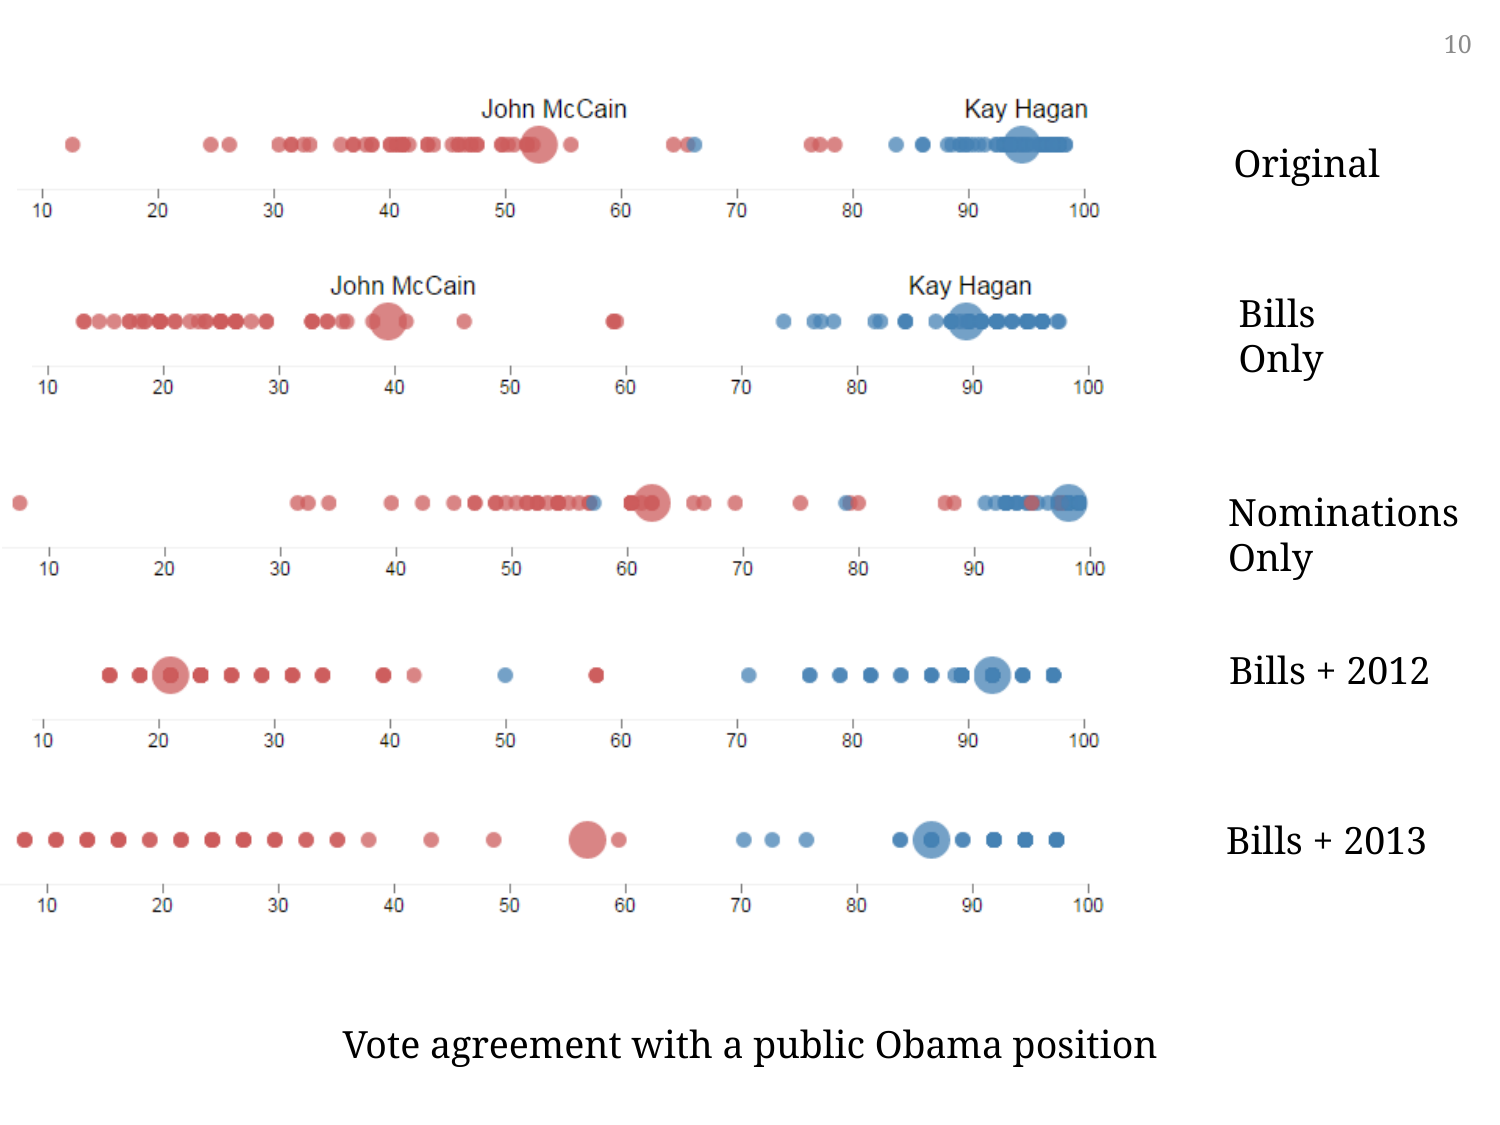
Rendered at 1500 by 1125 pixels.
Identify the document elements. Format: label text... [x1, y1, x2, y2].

picture [31, 616, 1112, 772]
slide_number 10 [1136, 15, 1487, 75]
picture [31, 254, 1119, 410]
picture [17, 74, 1103, 238]
picture [0, 790, 1110, 929]
text_box Bills Only [1223, 283, 1341, 388]
text_box Original [1218, 132, 1396, 193]
text_box Bills + 2012 [1214, 639, 1446, 700]
text_box Bills + 2013 [1211, 809, 1443, 869]
text_box Nominations Only [1213, 481, 1475, 587]
picture [2, 434, 1119, 593]
text_box Vote agreement with a public Obama position [327, 1013, 1174, 1074]
